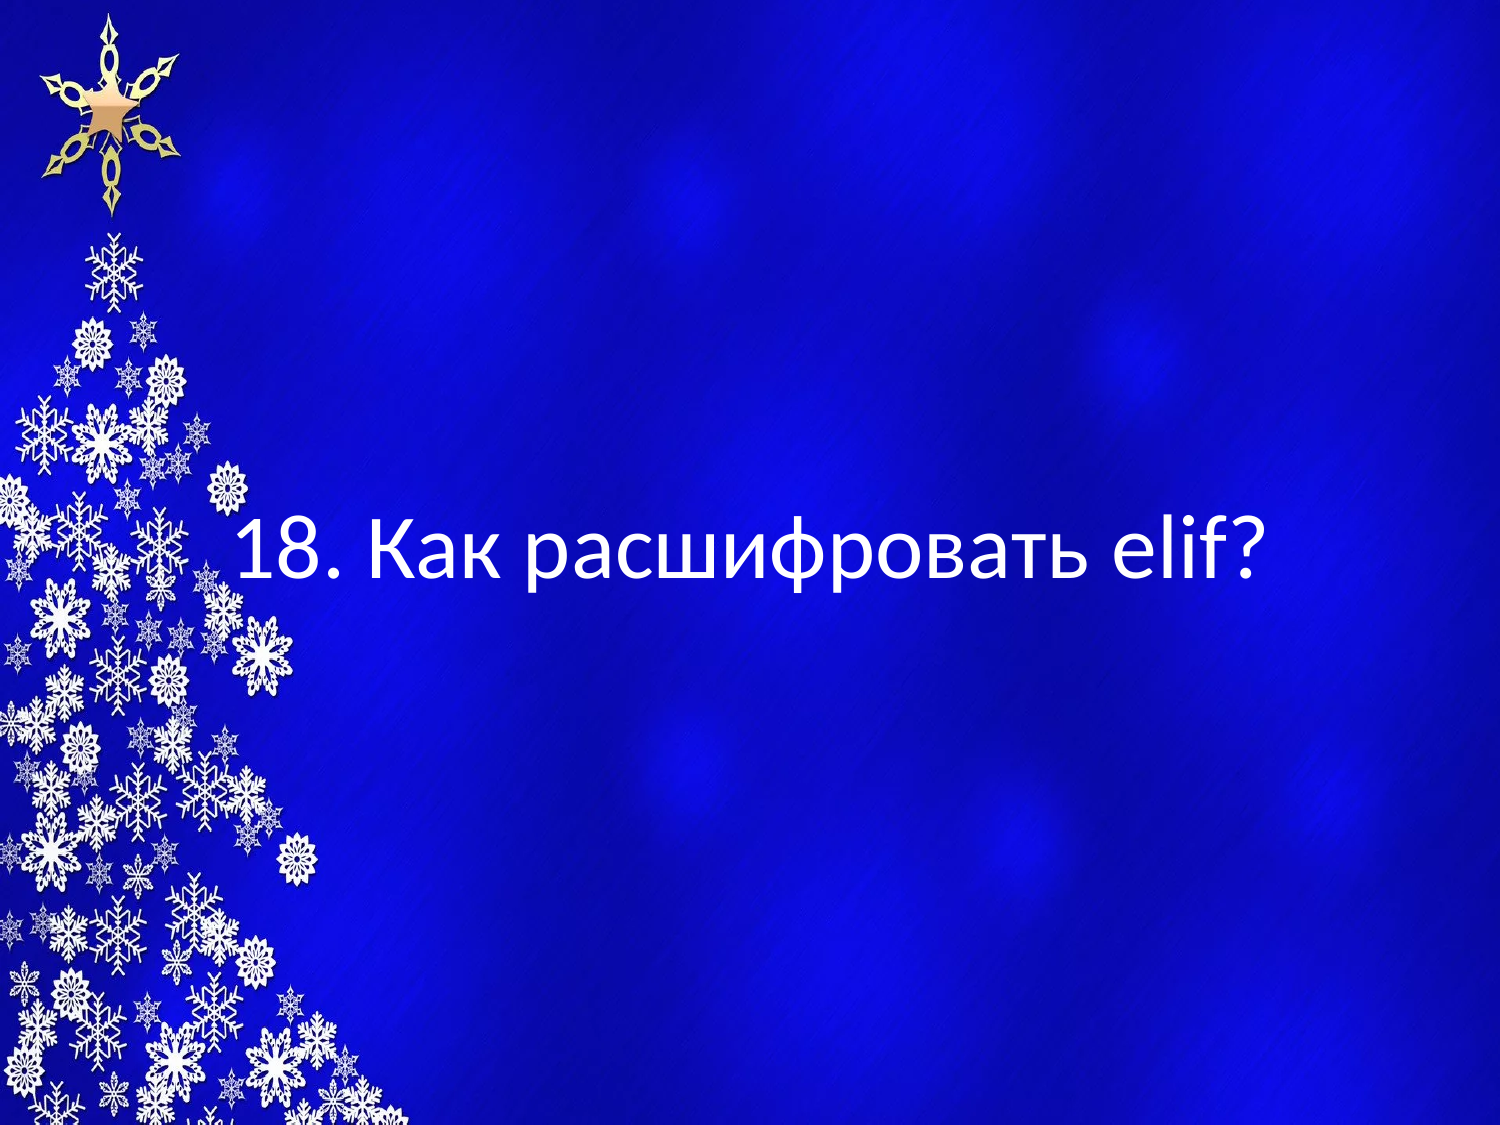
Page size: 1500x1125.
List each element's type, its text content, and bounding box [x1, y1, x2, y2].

picture [0, 0, 1500, 1125]
title 18. Как расшифровать elif? [112, 420, 1388, 662]
